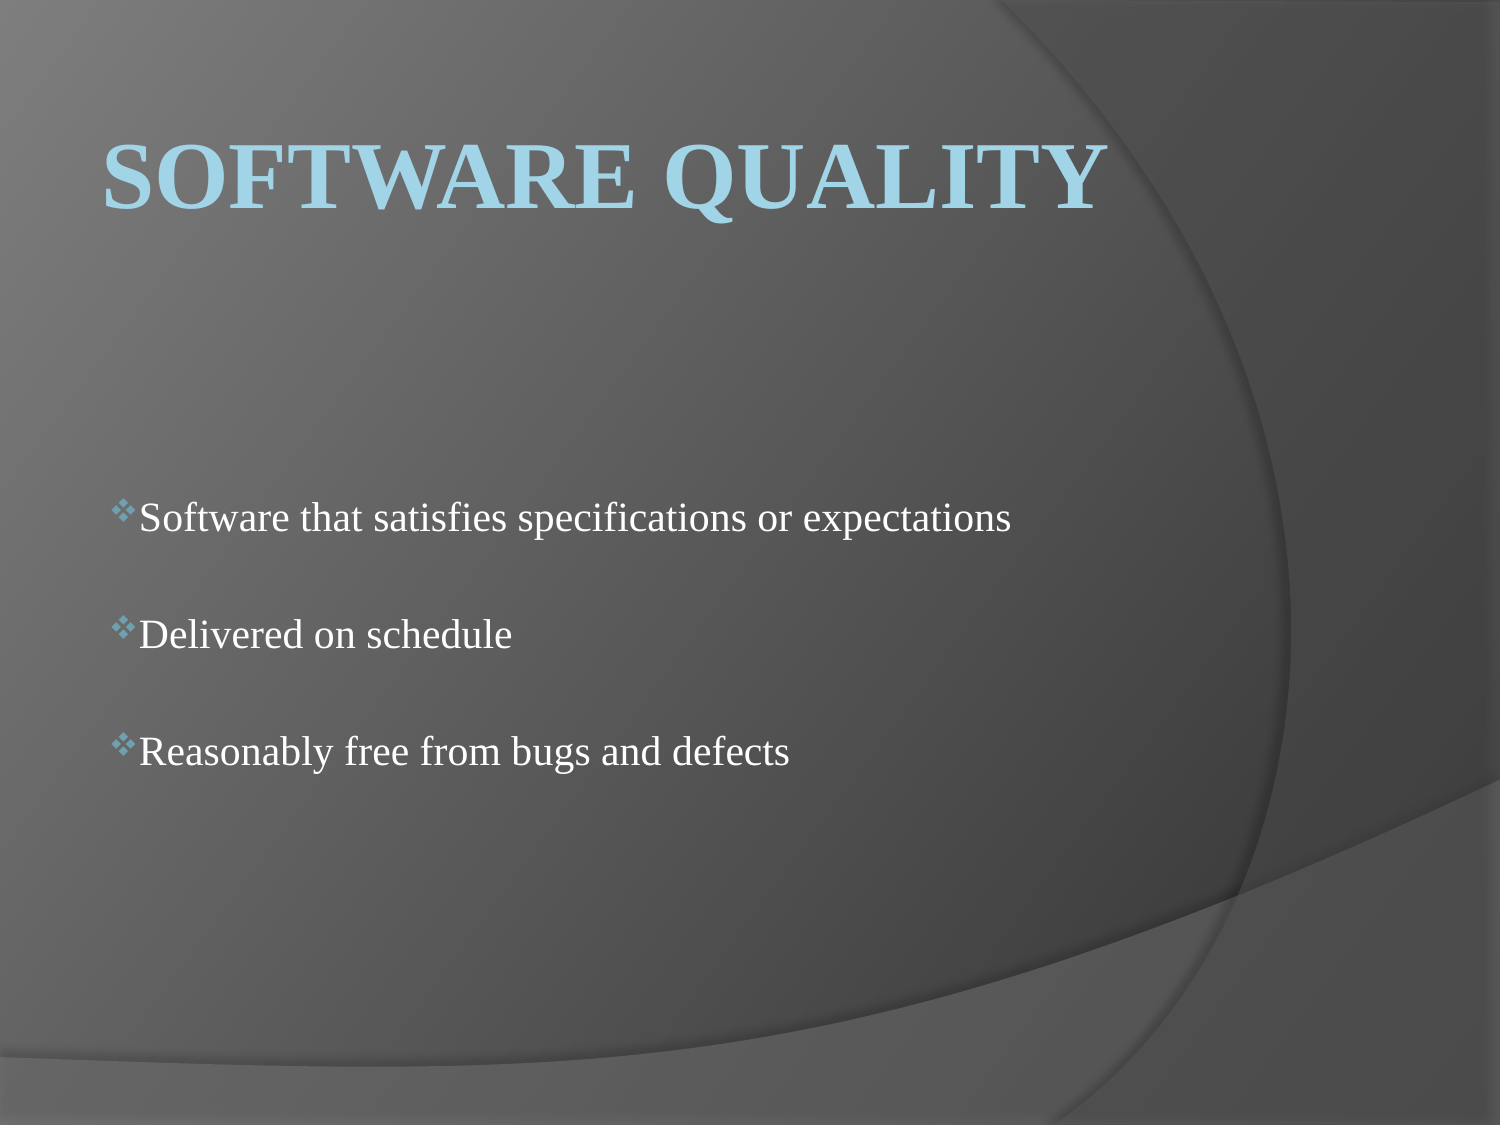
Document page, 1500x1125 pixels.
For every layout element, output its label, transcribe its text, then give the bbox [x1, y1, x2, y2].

title Software Quality [93, 105, 1369, 247]
subtitle Software that satisfies specifications or expectations Delivered on schedule Reasonably free from bugs and defects [93, 386, 1348, 774]
